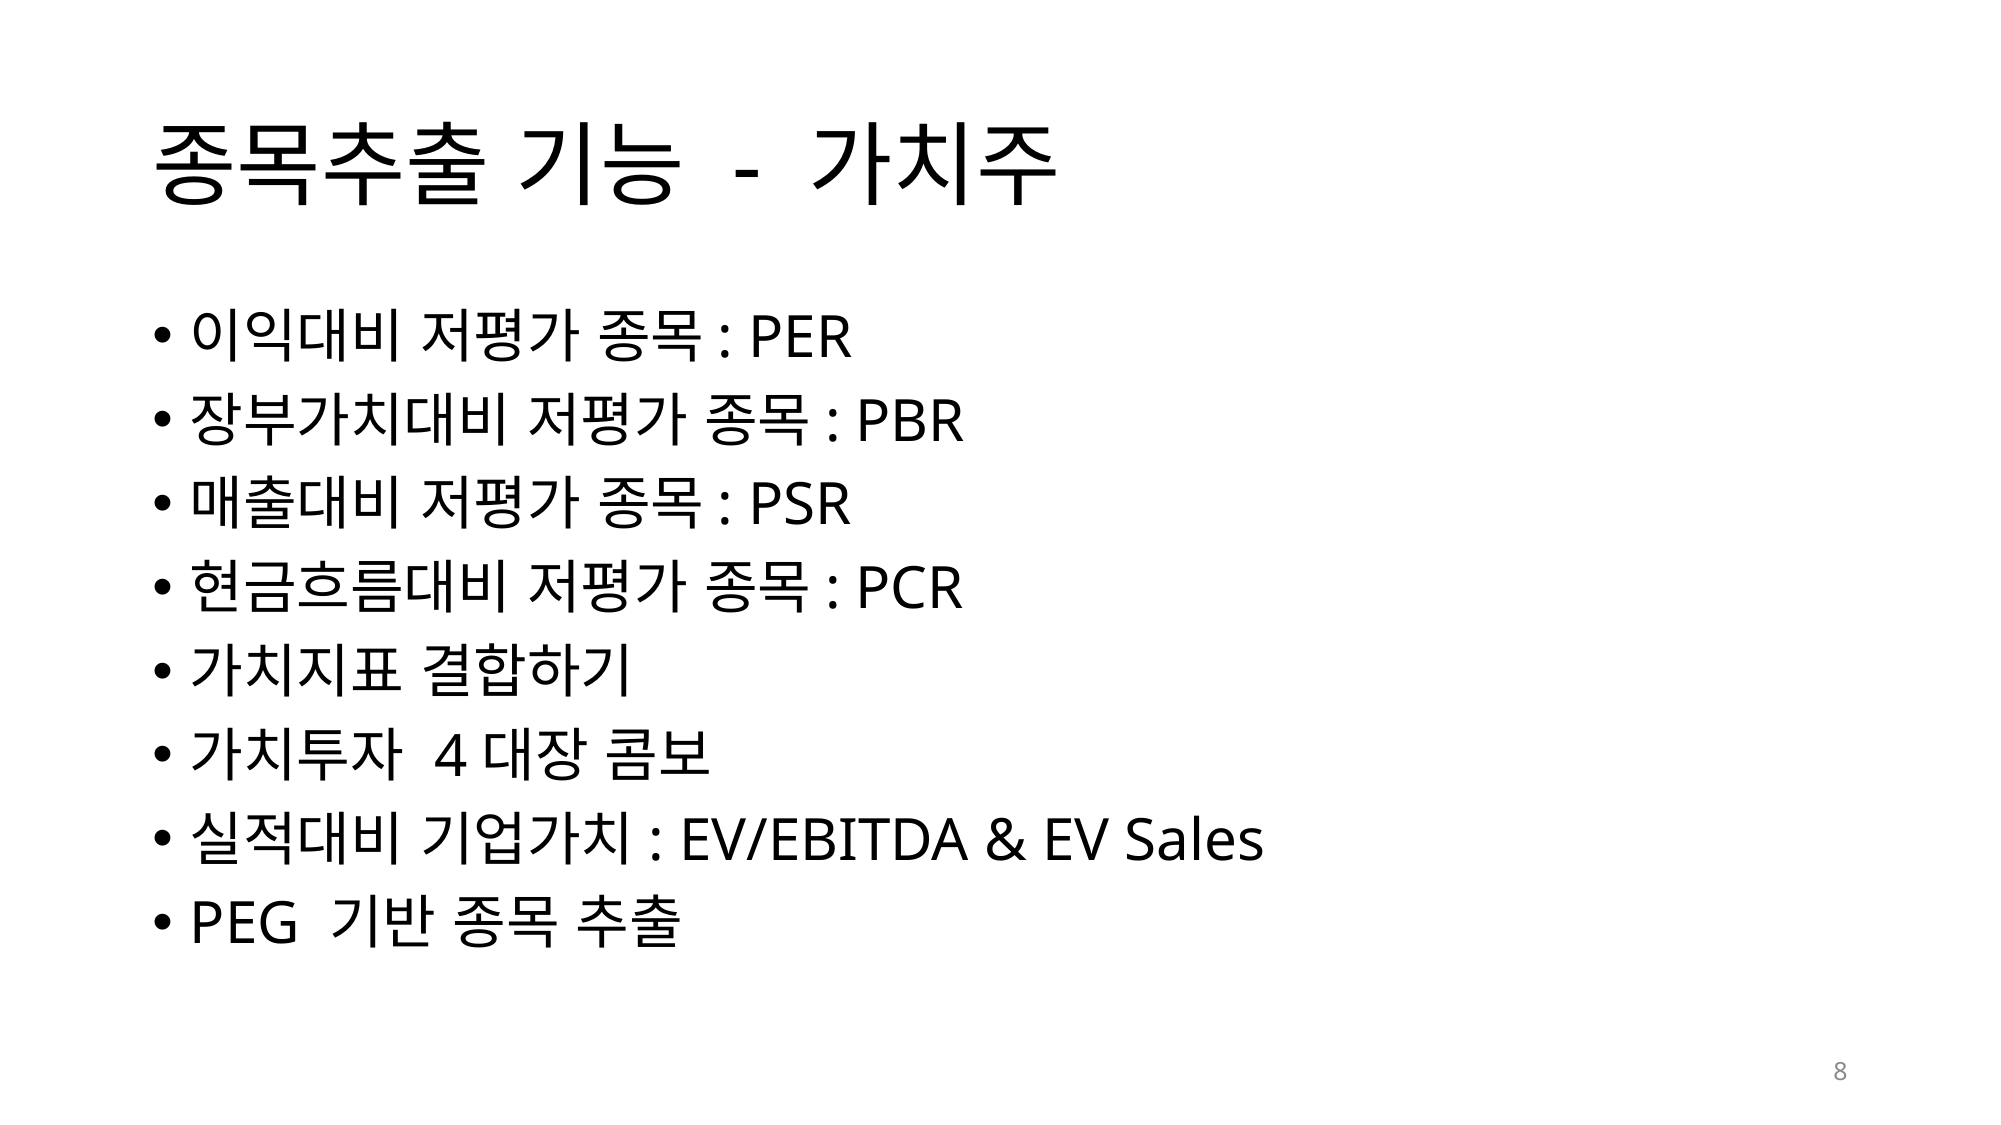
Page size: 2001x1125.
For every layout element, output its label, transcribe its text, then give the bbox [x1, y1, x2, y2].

title 종목추출 기능 - 가치주 [137, 59, 1863, 278]
list 이익대비 저평가 종목: PER 장부가치대비 저평가 종목: PBR 매출대비 저평가 종목: PSR 현금흐름대비 저평가 종목: PCR 가치지표 결합하기 가치투자 4대장 콤보 실적대비 기업가치: EV/EBITDA & EV Sales PEG 기반 종목 추출 [137, 299, 1863, 1014]
slide_number 8 [1412, 1042, 1863, 1103]
